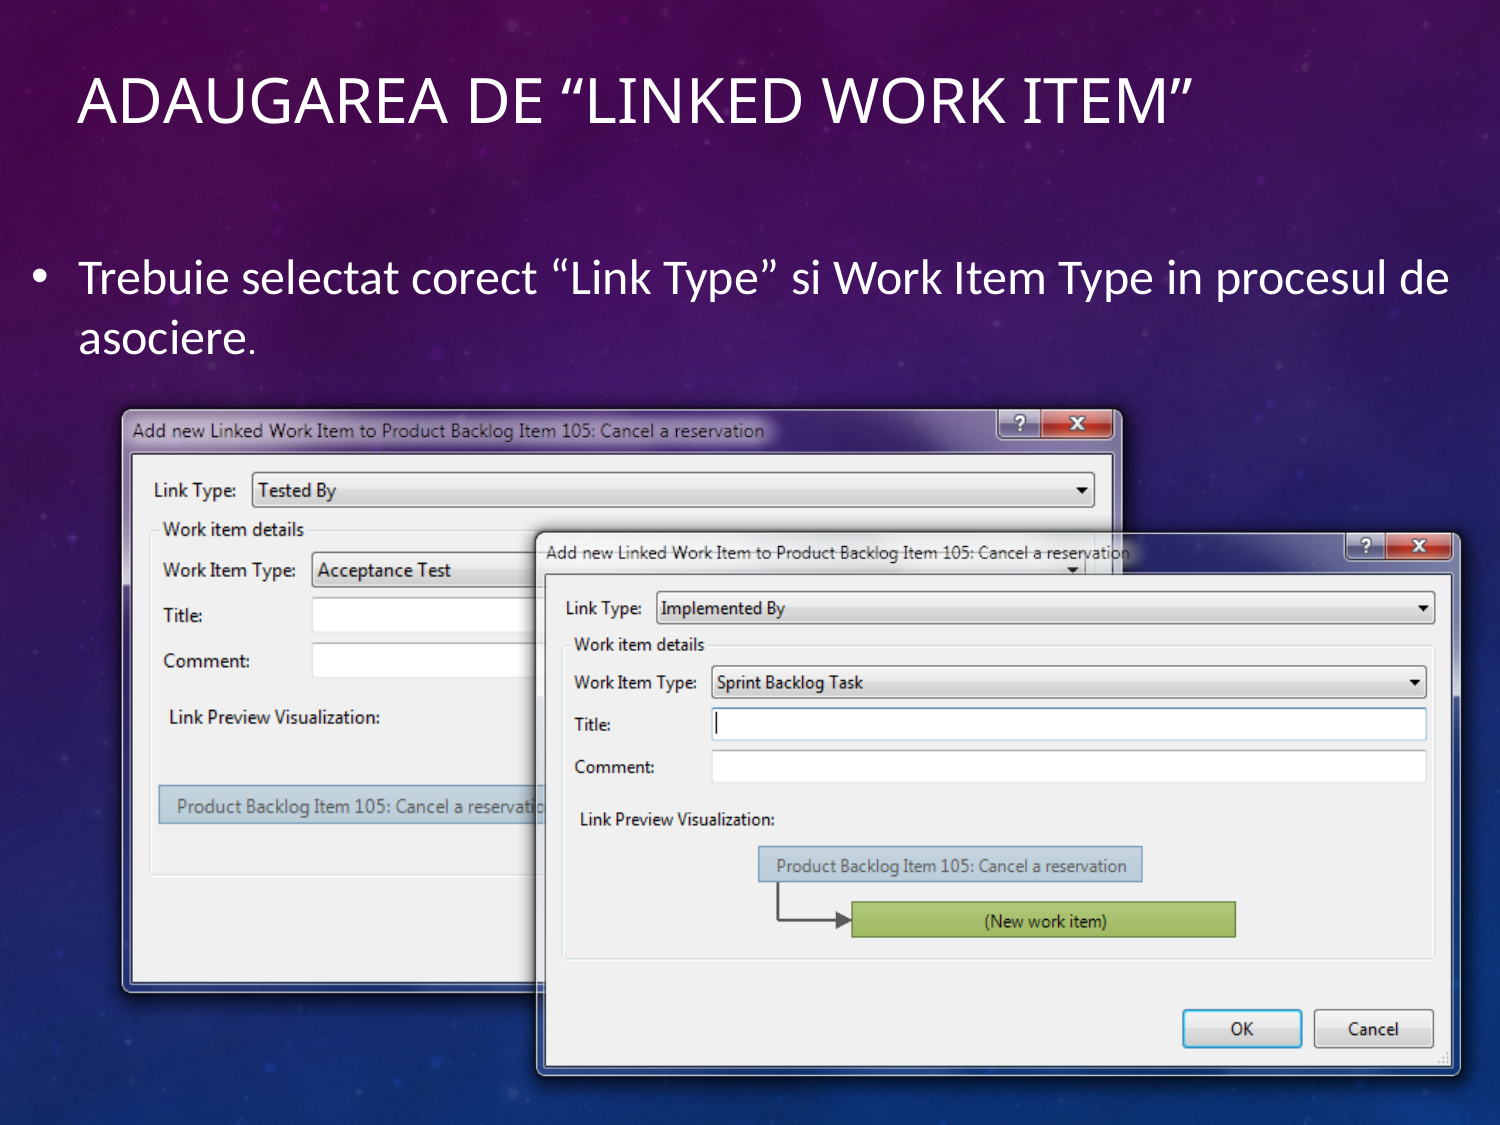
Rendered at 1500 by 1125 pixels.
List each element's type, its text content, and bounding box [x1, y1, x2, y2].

list Trebuie selectat corect “Link Type” si Work Item Type in procesul de asociere. [16, 237, 1481, 400]
picture [0, 0, 1500, 1125]
title Adaugarea de “Linked Work Item” [62, 53, 1438, 144]
